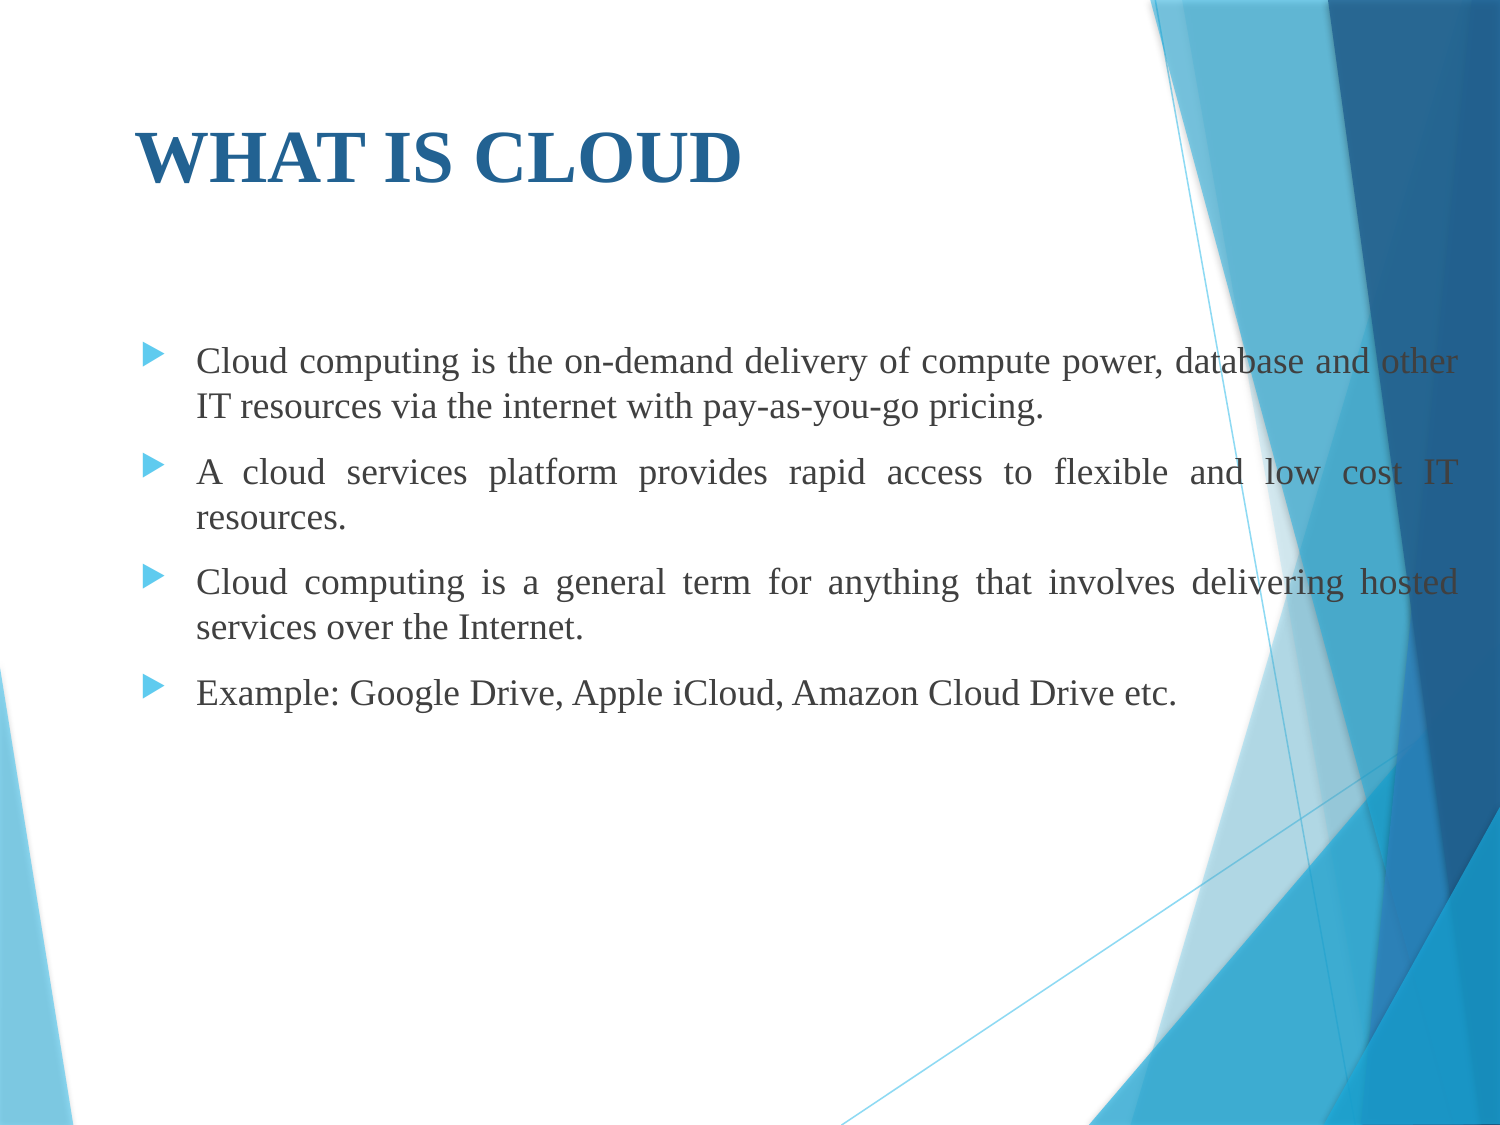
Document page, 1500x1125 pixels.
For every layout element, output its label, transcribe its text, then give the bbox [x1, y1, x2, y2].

title WHAT IS CLOUD [99, 99, 1142, 317]
list Cloud computing is the on-demand delivery of compute power, database and other IT resources via the internet with pay-as-you-go pricing. A cloud services platform provides rapid access to flexible and low cost IT resources. Cloud computing is a general term for anything that involves delivering hosted services over the Internet. Example: Google Drive, Apple iCloud, Amazon Cloud Drive etc. [125, 262, 1475, 983]
